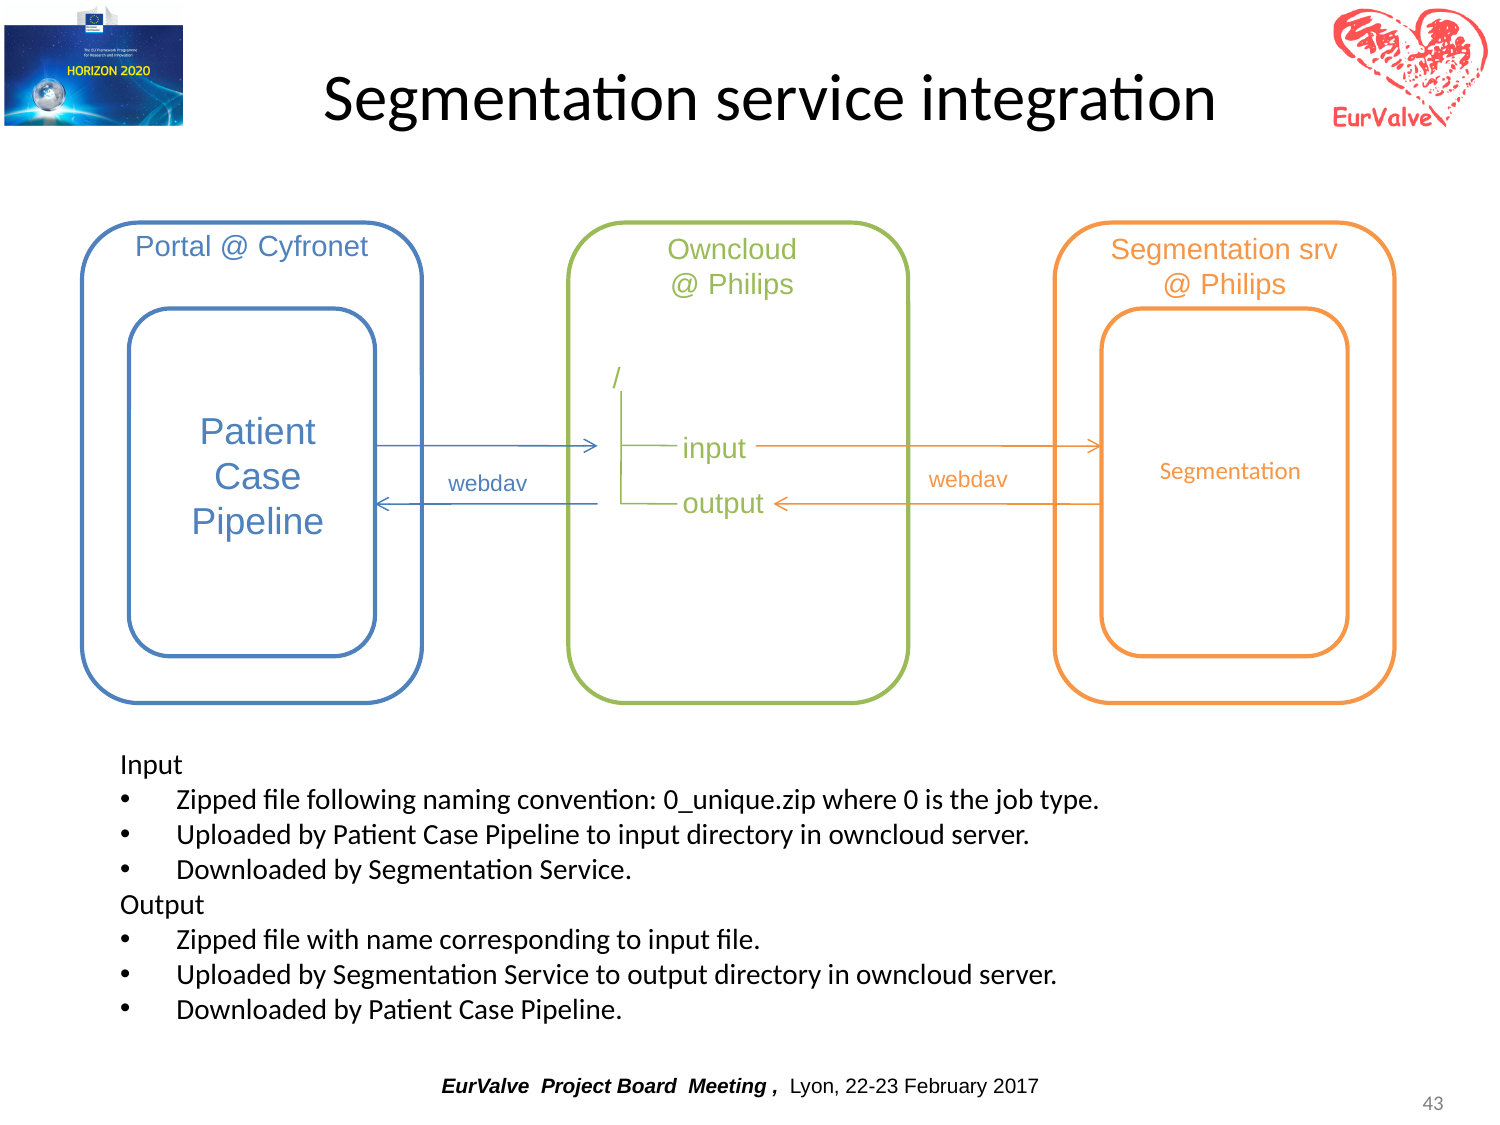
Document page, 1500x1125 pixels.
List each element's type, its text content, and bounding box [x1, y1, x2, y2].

text_box [126, 306, 378, 659]
text_box webdav [433, 460, 545, 503]
text_box Portal @ Cyfronet [105, 220, 399, 271]
text_box output [667, 476, 809, 527]
text_box webdav [914, 457, 1026, 500]
text_box Input Zipped file following naming convention: 0_unique.zip where 0 is the job type. Uploaded by Patient Case Pipeline to input directory in owncloud server. Downloaded by Segmentation Service. Output Zipped file with name corresponding to input file. Uploaded by Segmentation Service to output directory in owncloud server. Downloaded by Patient Case Pipeline. [105, 738, 1395, 1033]
text_box Patient Case Pipeline [164, 399, 352, 549]
text_box [1099, 306, 1350, 659]
text_box input [667, 421, 809, 472]
text_box Segmentation [1135, 445, 1326, 493]
text_box / [597, 351, 797, 402]
picture [1329, 4, 1492, 131]
text_box [79, 231, 424, 706]
text_box [1052, 230, 1128, 444]
text_box Owncloud @ Philips [597, 222, 868, 308]
text_box [1052, 231, 1397, 706]
text_box Segmentation srv @ Philips [1078, 222, 1372, 308]
title Segmentation service integration [236, 0, 1305, 188]
text_box [566, 455, 911, 706]
text_box [566, 222, 911, 445]
